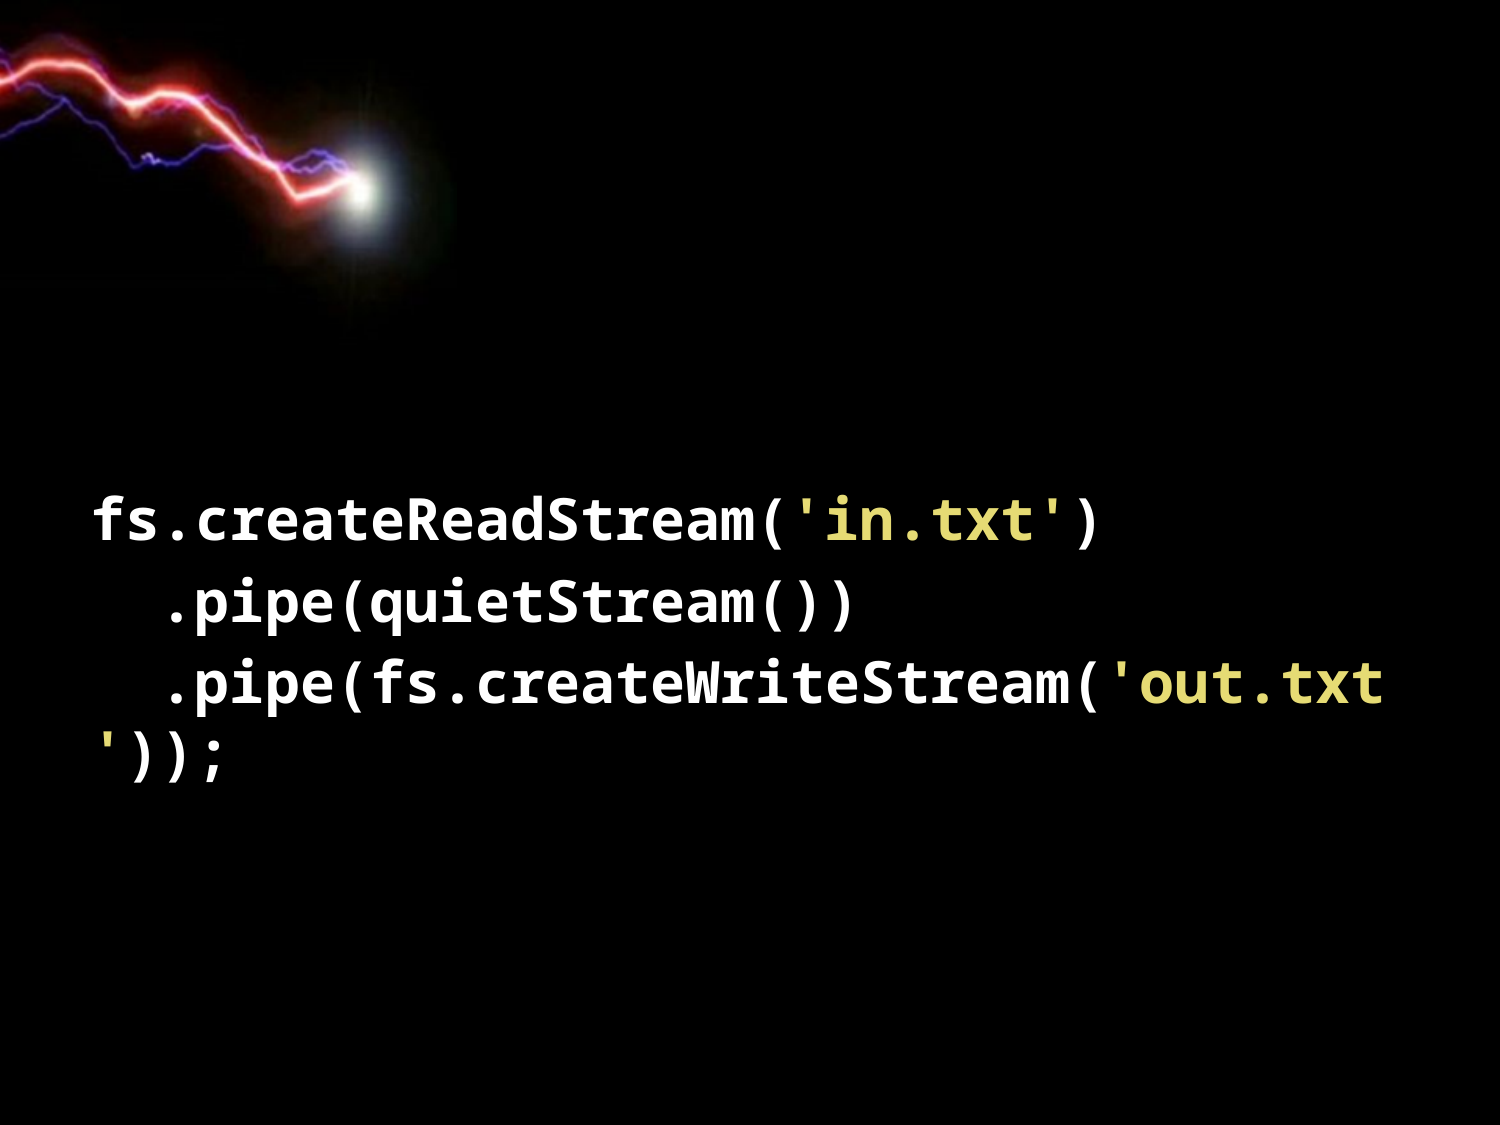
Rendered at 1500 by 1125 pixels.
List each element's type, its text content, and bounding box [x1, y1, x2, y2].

list fs.createReadStream('in.txt') .pipe(quietStream()) .pipe(fs.createWriteStream('out.txt')); [75, 262, 1425, 1005]
picture [0, 0, 457, 371]
